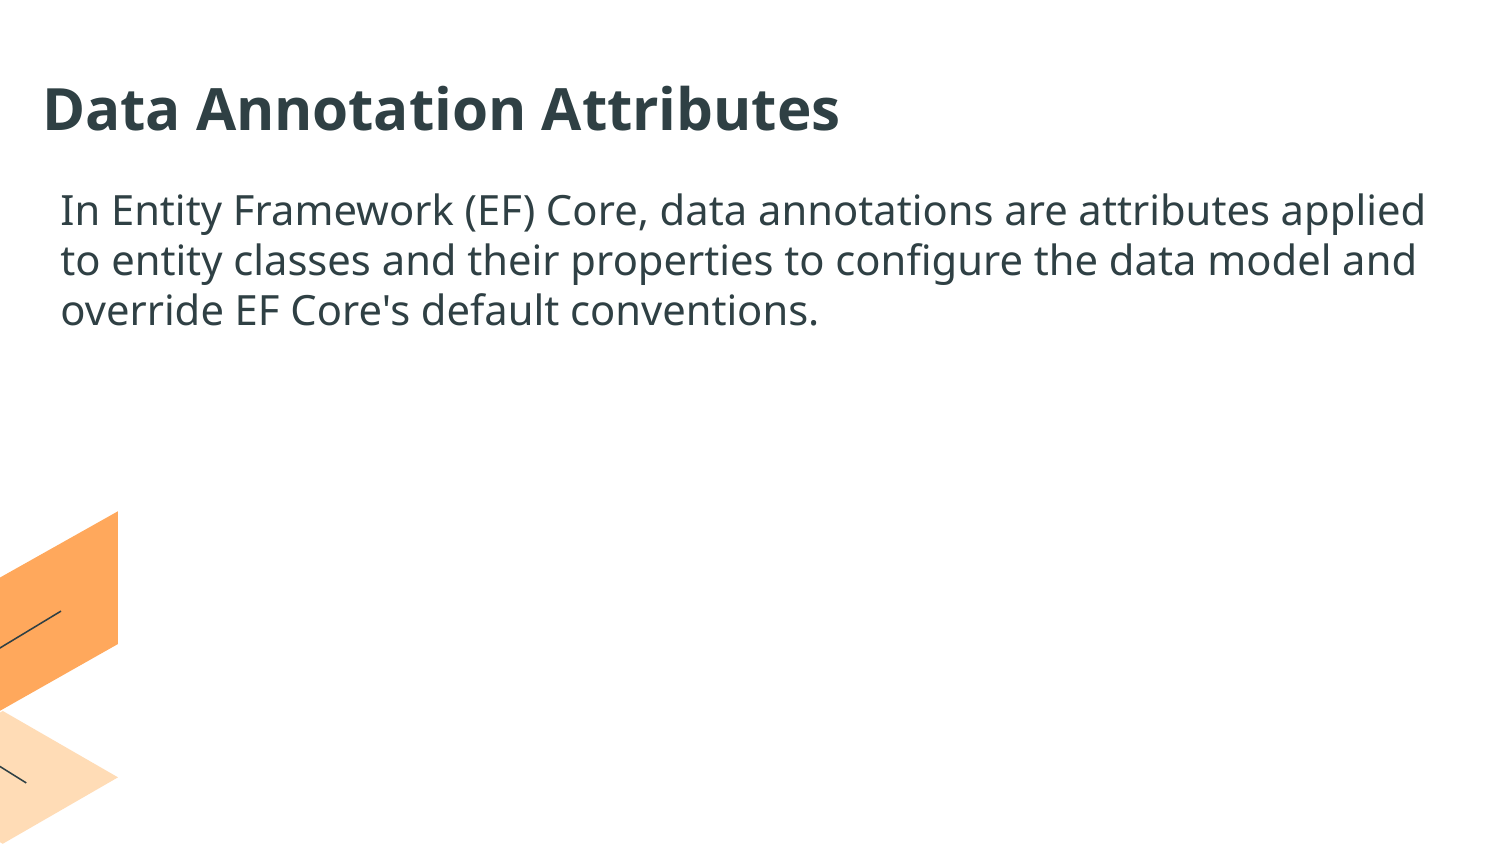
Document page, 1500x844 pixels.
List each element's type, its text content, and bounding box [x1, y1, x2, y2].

text_box Data Annotation Attributes [4, 57, 1343, 156]
text_box In Entity Framework (EF) Core, data annotations are attributes applied to entity classes and their properties to configure the data model and override EF Core's default conventions. [22, 168, 1448, 493]
